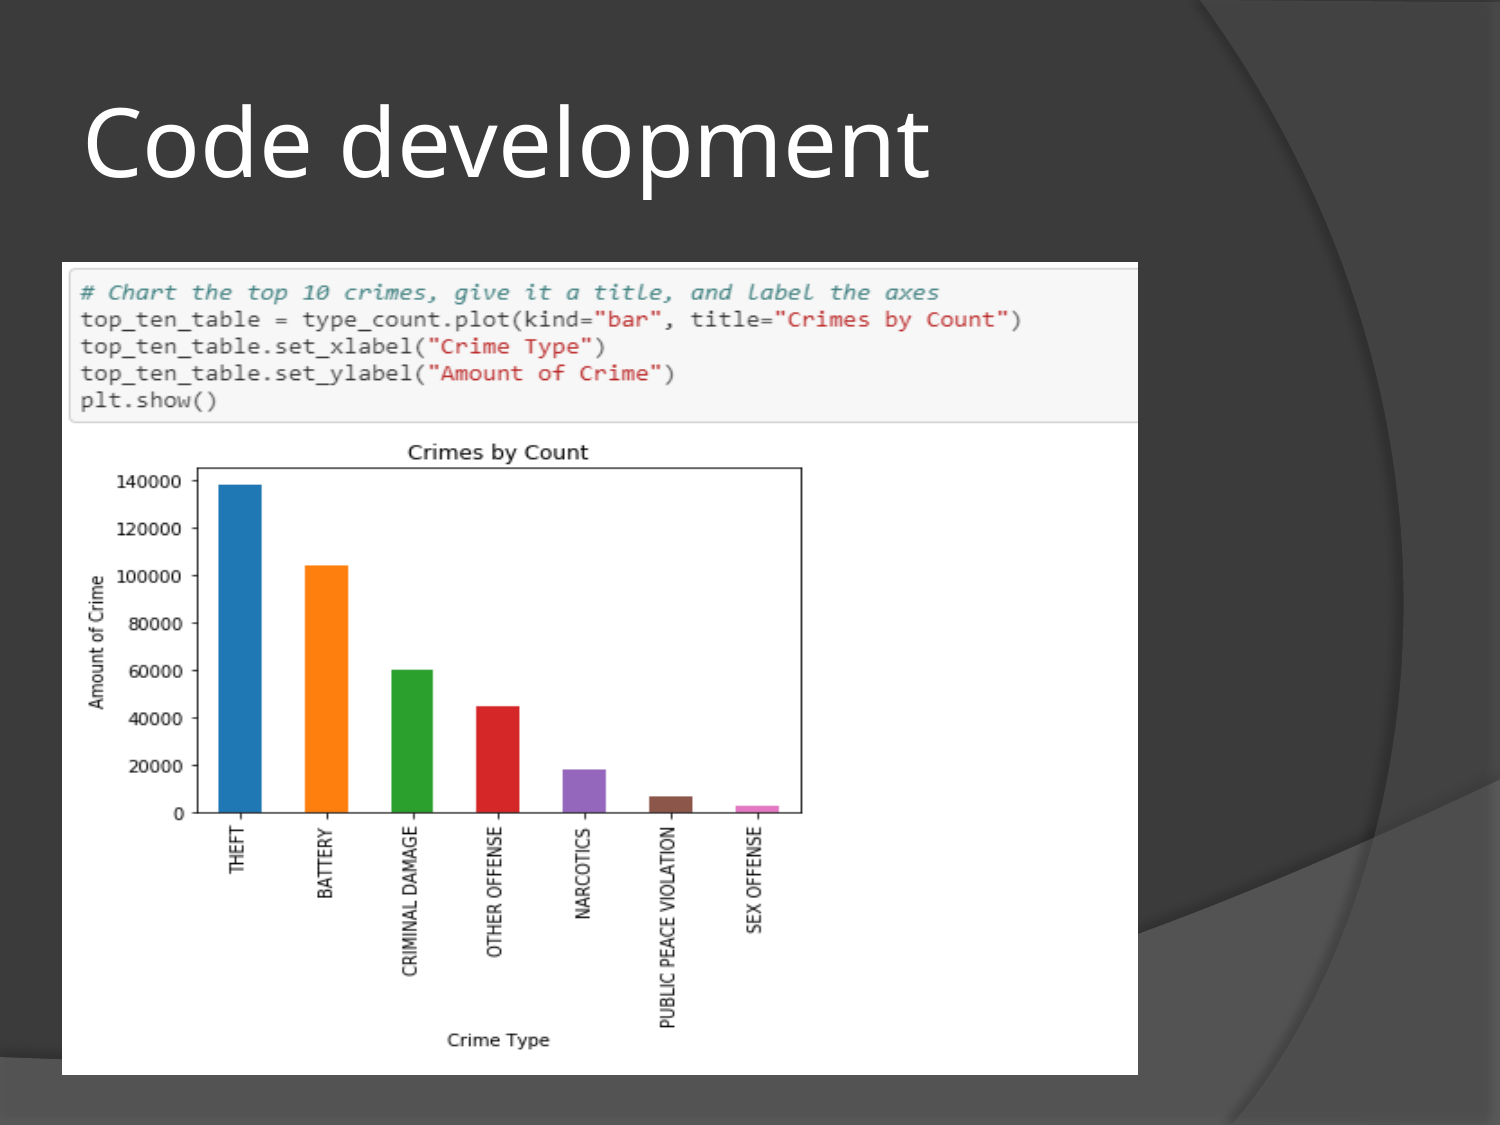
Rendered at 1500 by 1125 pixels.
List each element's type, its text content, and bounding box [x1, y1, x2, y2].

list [62, 262, 1138, 1076]
title Code development [75, 45, 1300, 233]
